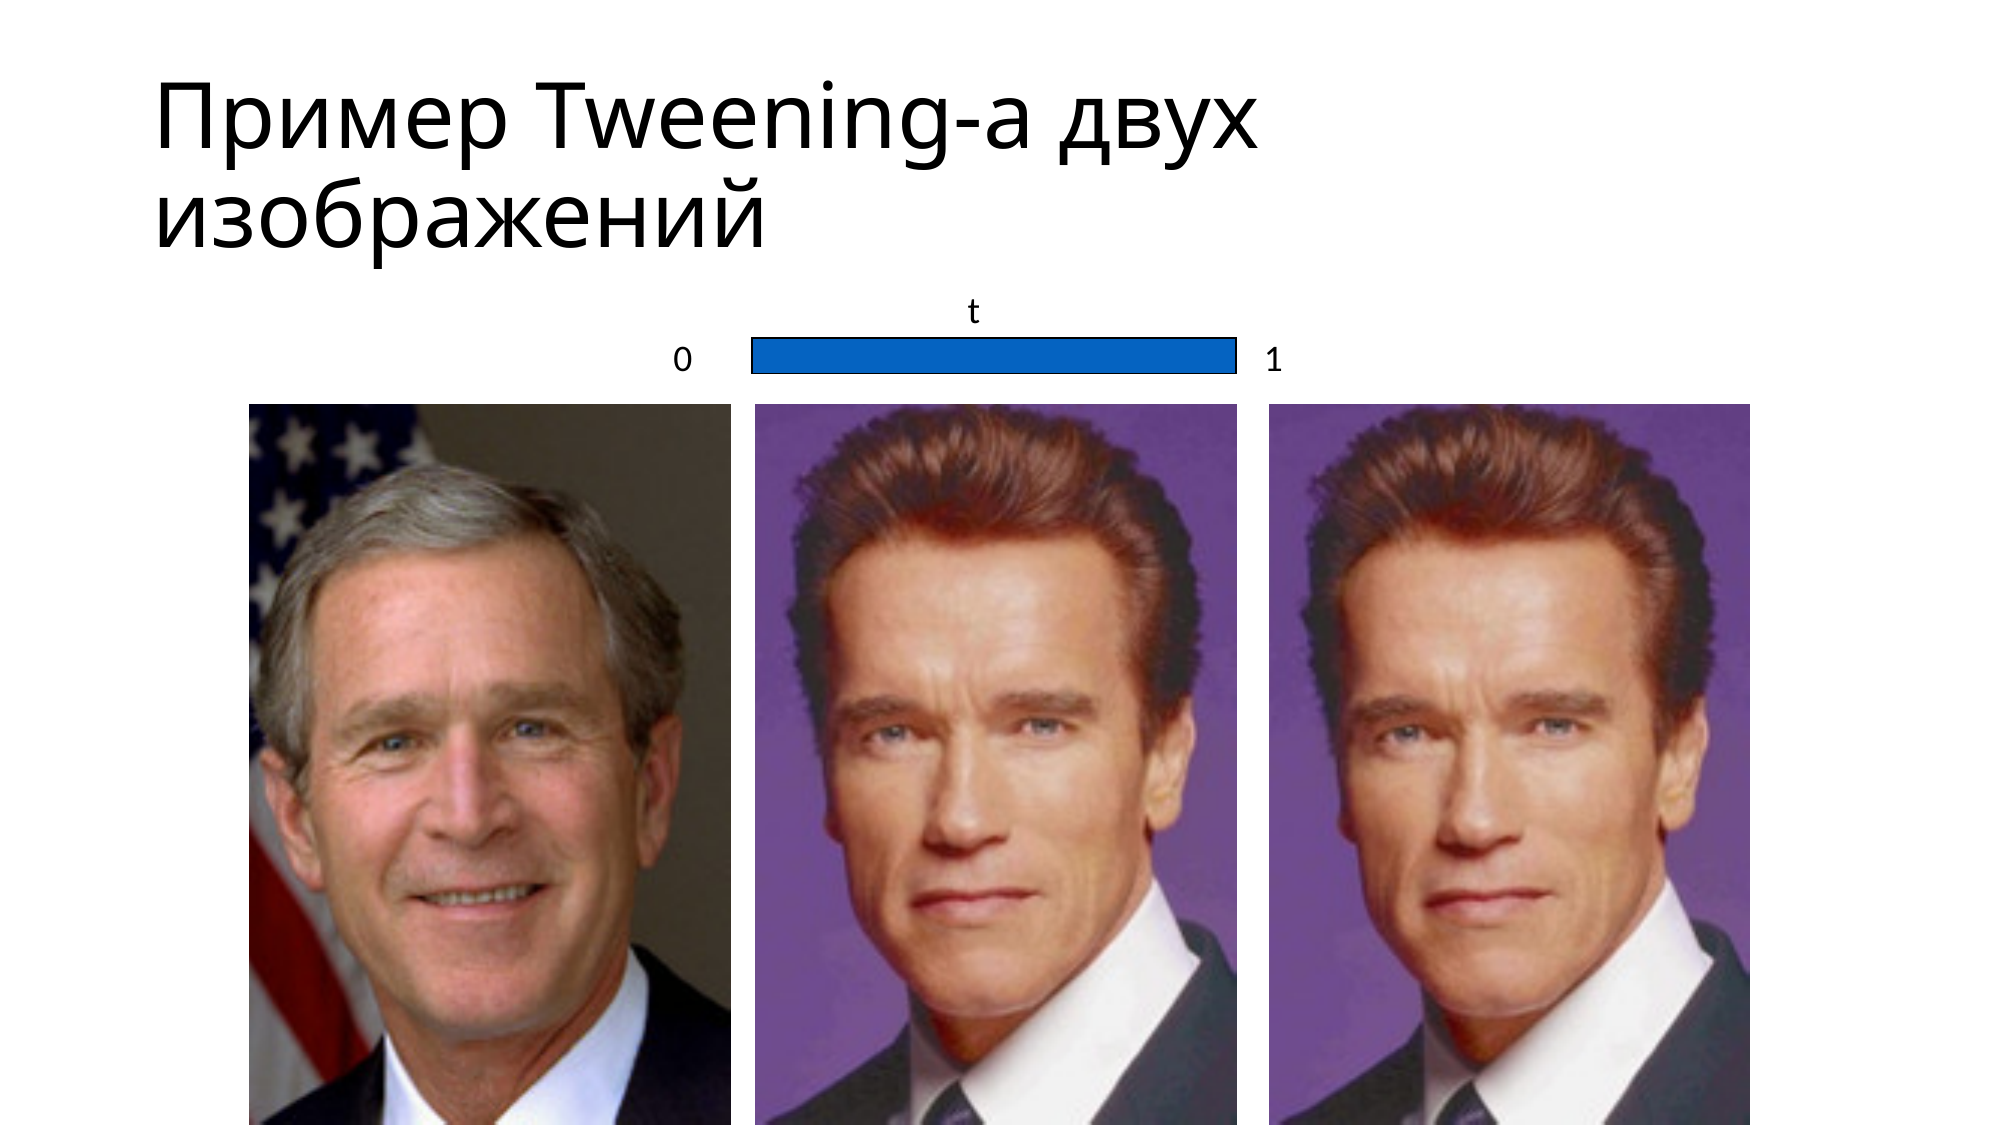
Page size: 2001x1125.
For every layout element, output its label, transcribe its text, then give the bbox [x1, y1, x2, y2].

text_box 1 [1249, 326, 1298, 386]
text_box t [952, 278, 996, 339]
title Пример Tweening-а двух изображений [137, 59, 1863, 278]
picture [1269, 404, 1750, 1125]
picture [755, 404, 1237, 1125]
picture [249, 404, 731, 1125]
text_box 0 [658, 326, 708, 386]
text_box [751, 337, 1237, 374]
